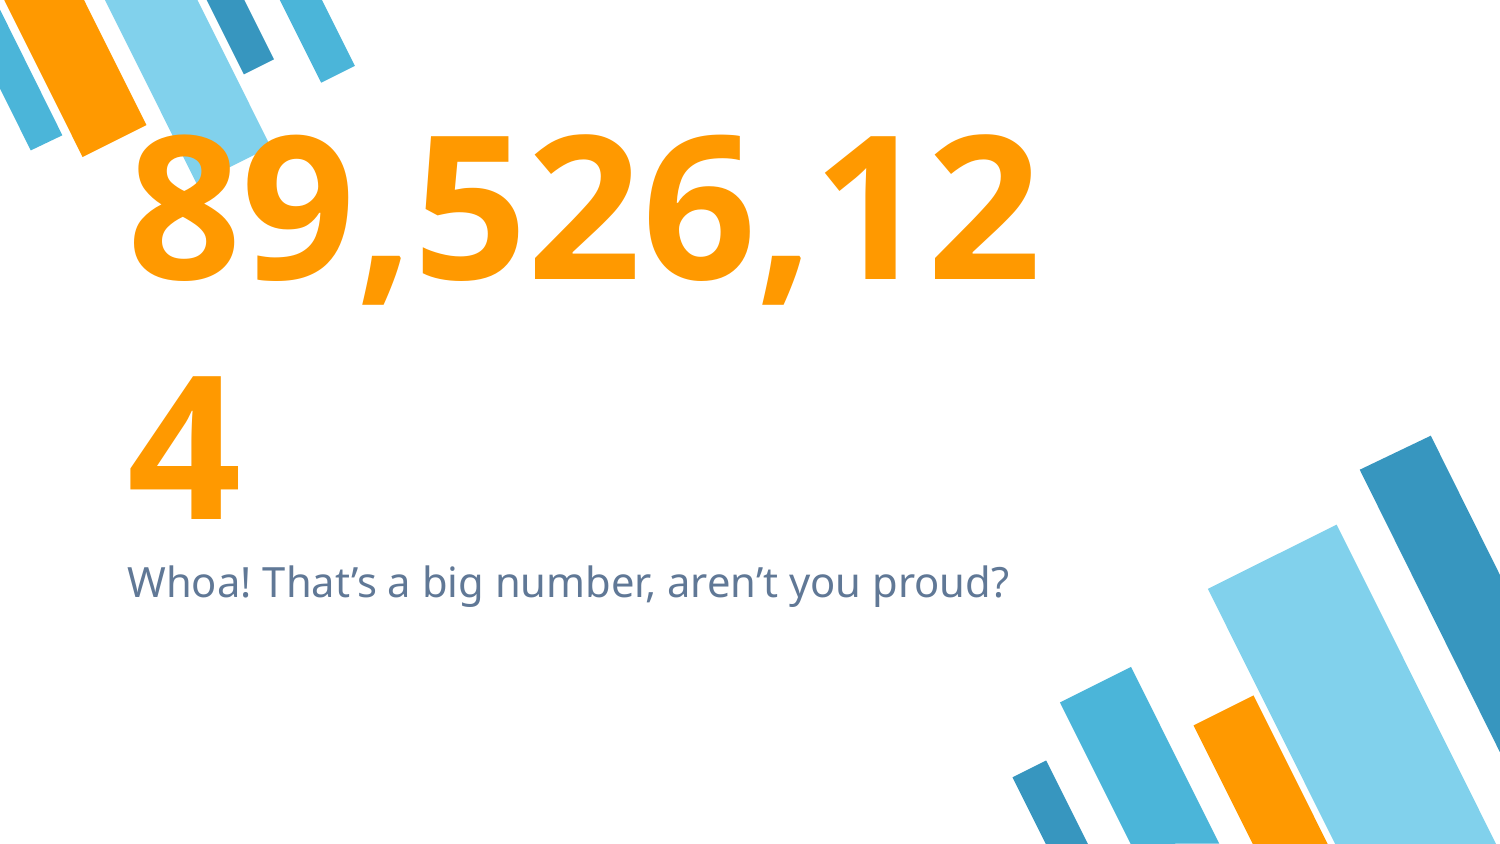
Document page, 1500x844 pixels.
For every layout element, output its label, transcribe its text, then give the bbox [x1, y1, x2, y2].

title 89,526,124 [112, 384, 1110, 540]
subtitle Whoa! That’s a big number, aren’t you proud? [112, 540, 1110, 670]
